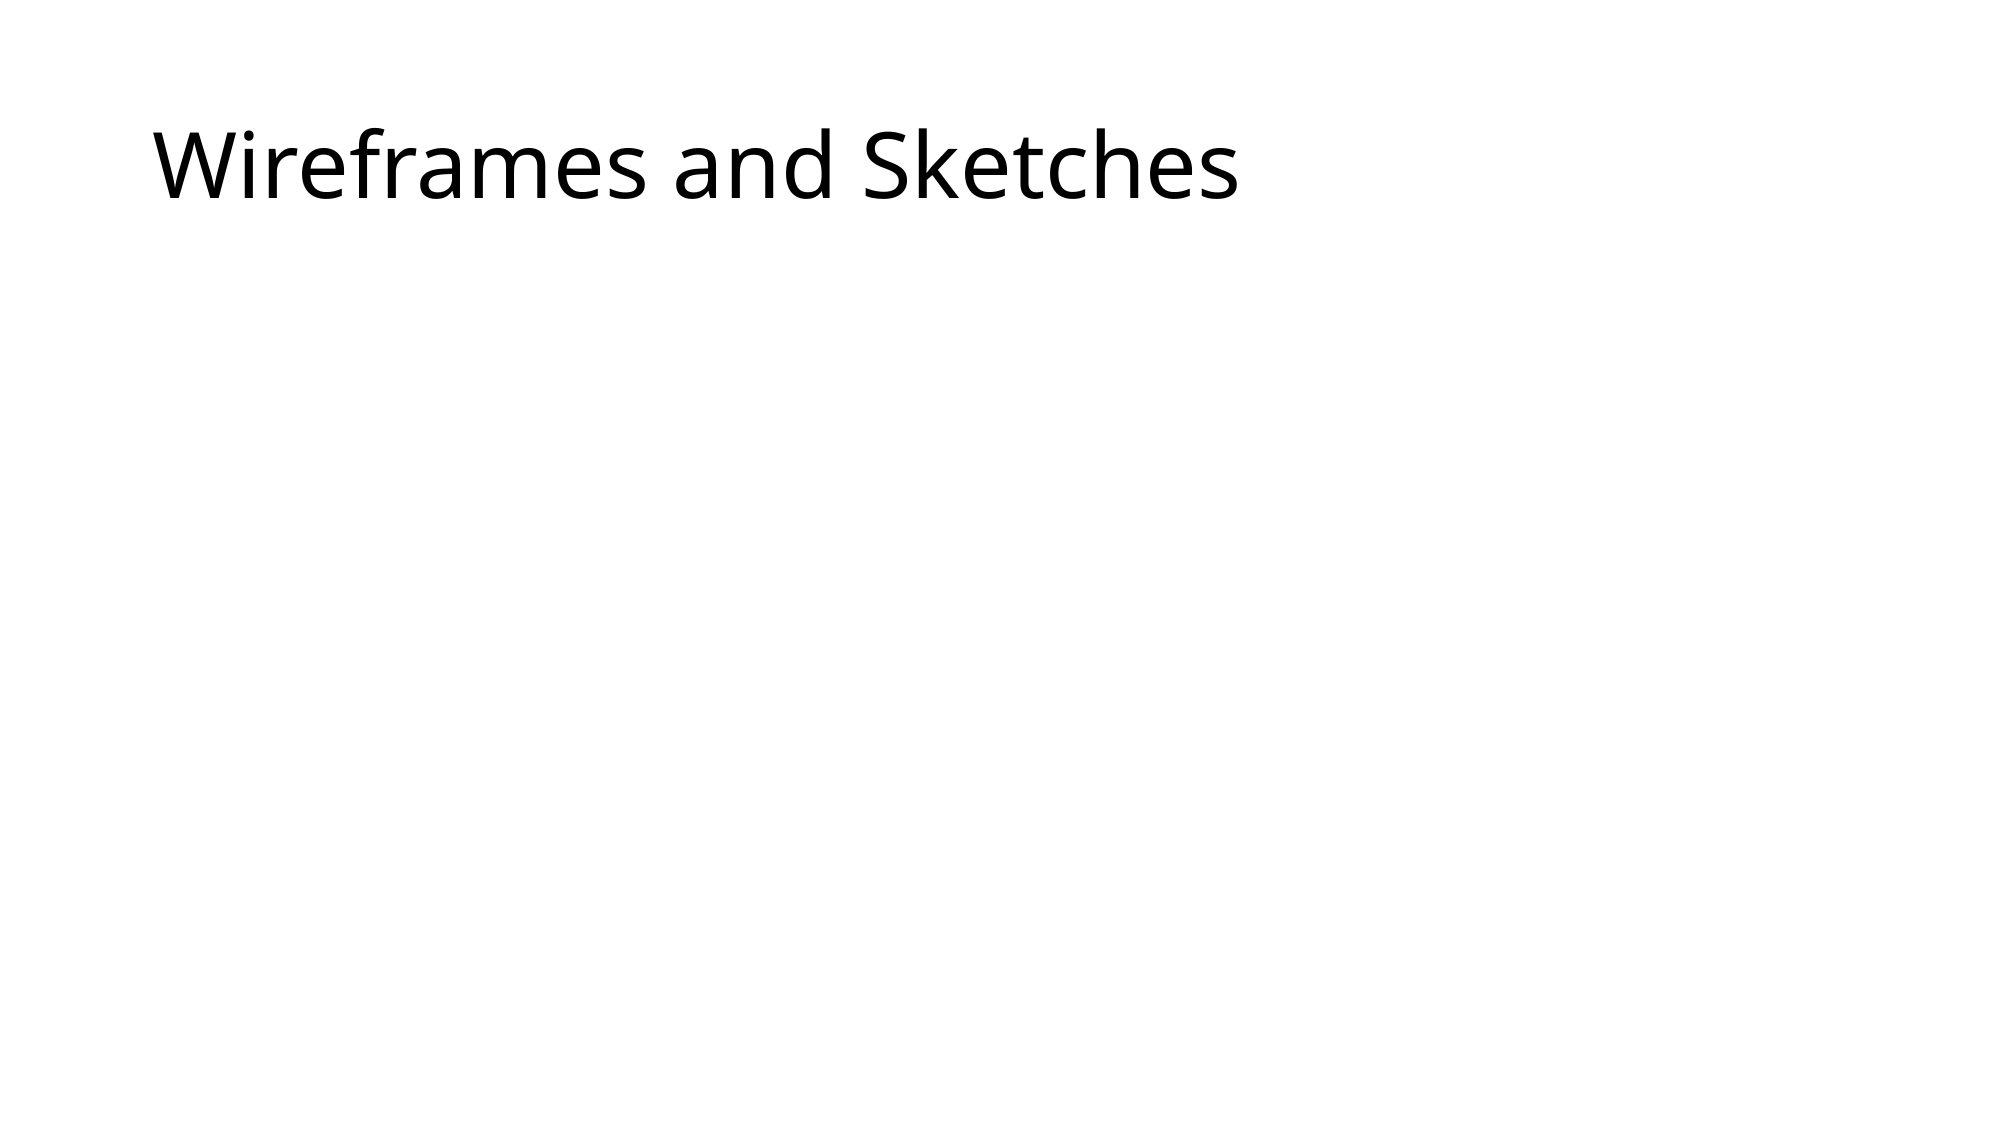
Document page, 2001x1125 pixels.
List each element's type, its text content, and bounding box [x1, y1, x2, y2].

title Wireframes and Sketches [137, 59, 1863, 278]
